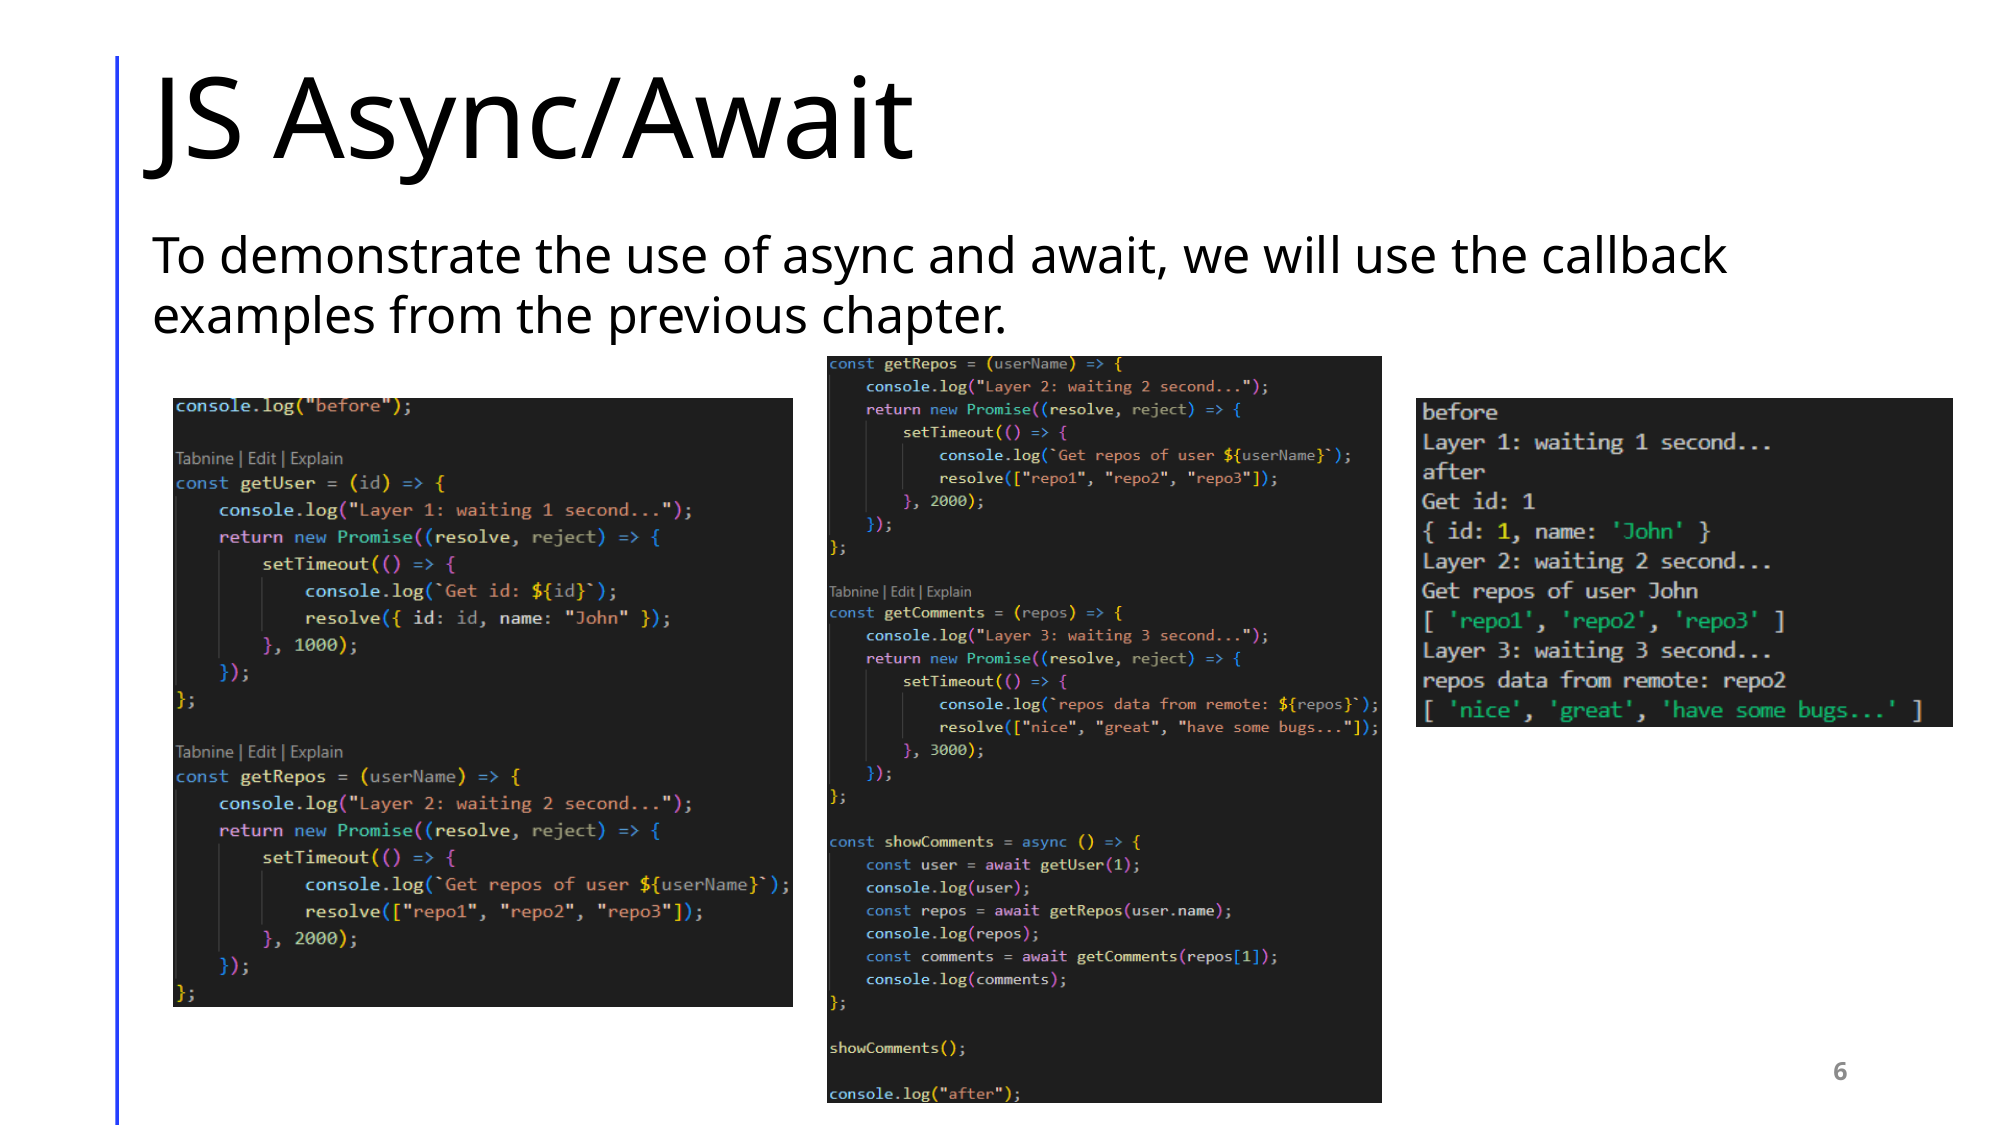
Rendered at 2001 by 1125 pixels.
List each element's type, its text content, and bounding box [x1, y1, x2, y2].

picture [173, 398, 793, 1007]
slide_number 6 [1412, 1042, 1863, 1103]
picture [827, 356, 1382, 1103]
picture [1416, 398, 1953, 727]
text_box To demonstrate the use of async and await, we will use the callback examples from the previous chapter. [137, 216, 1884, 1018]
title JS Async/Await [137, 53, 1863, 191]
